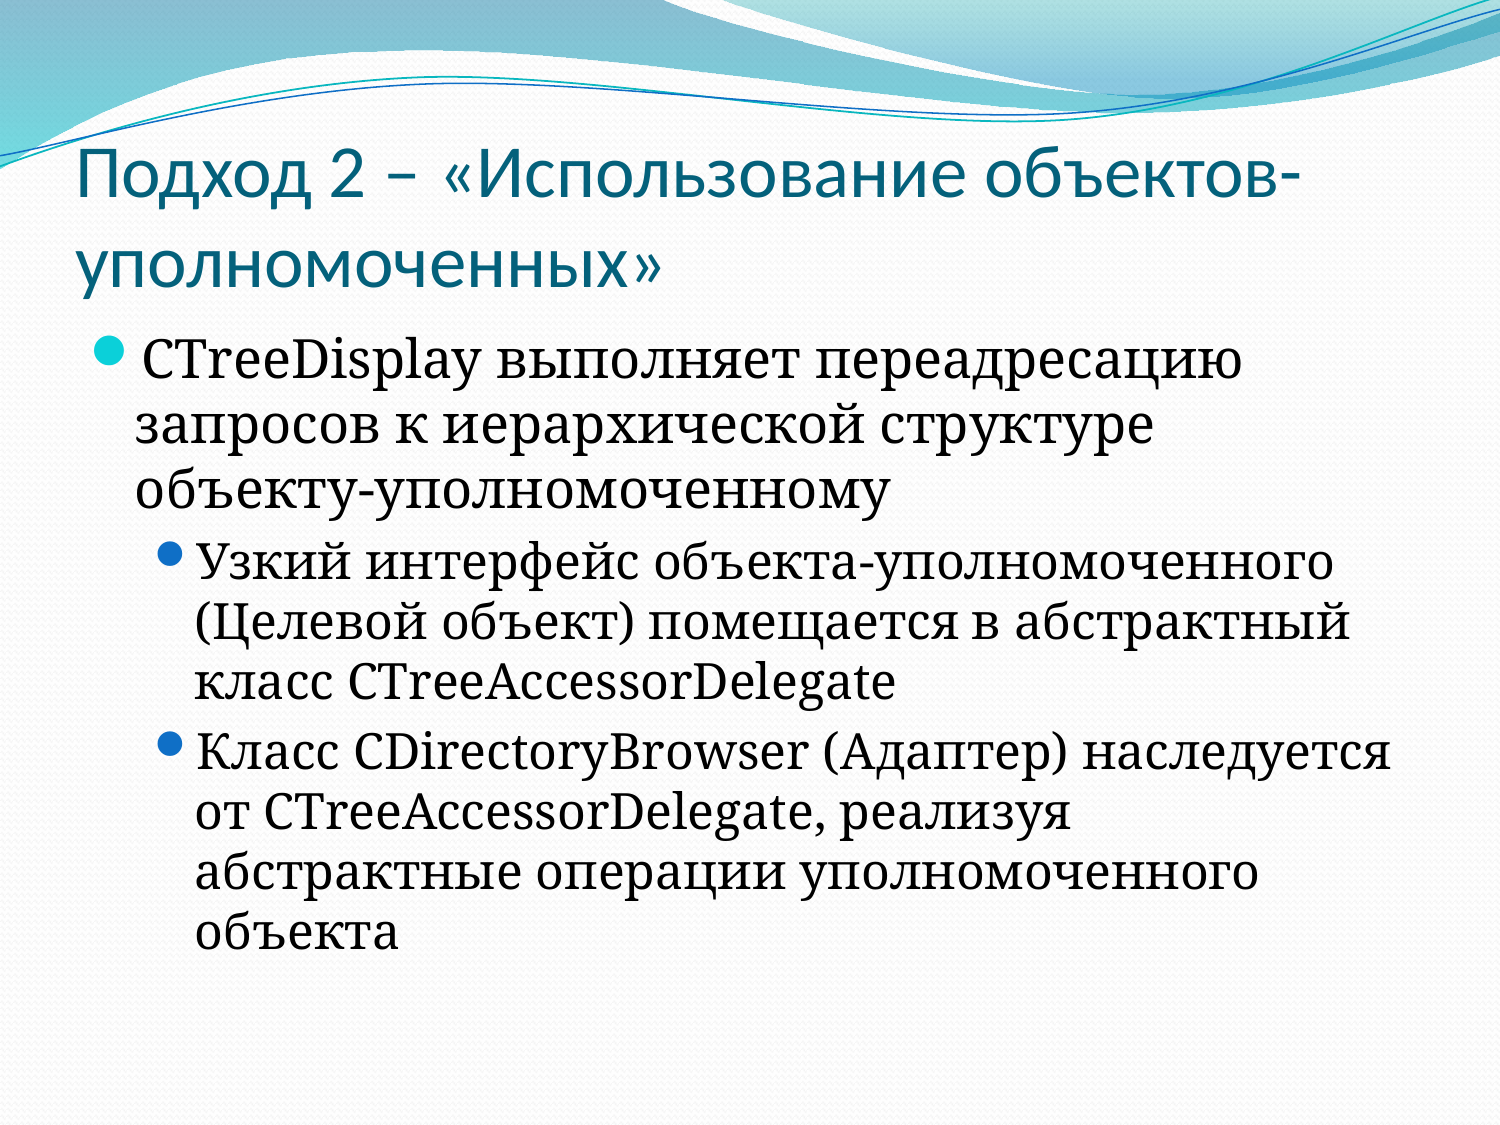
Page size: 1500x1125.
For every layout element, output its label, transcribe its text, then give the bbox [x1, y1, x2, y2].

title Подход 2 – «Использование объектов-уполномоченных» [75, 115, 1425, 303]
list CTreeDisplay выполняет переадресацию запросов к иерархической структуре объекту-уполномоченному Узкий интерфейс объекта-уполномоченного (Целевой объект) помещается в абстрактный класс CTreeAccessorDelegate Класс CDirectoryBrowser (Адаптер) наследуется от CTreeAccessorDelegate, реализуя абстрактные операции уполномоченного объекта [75, 317, 1425, 1038]
